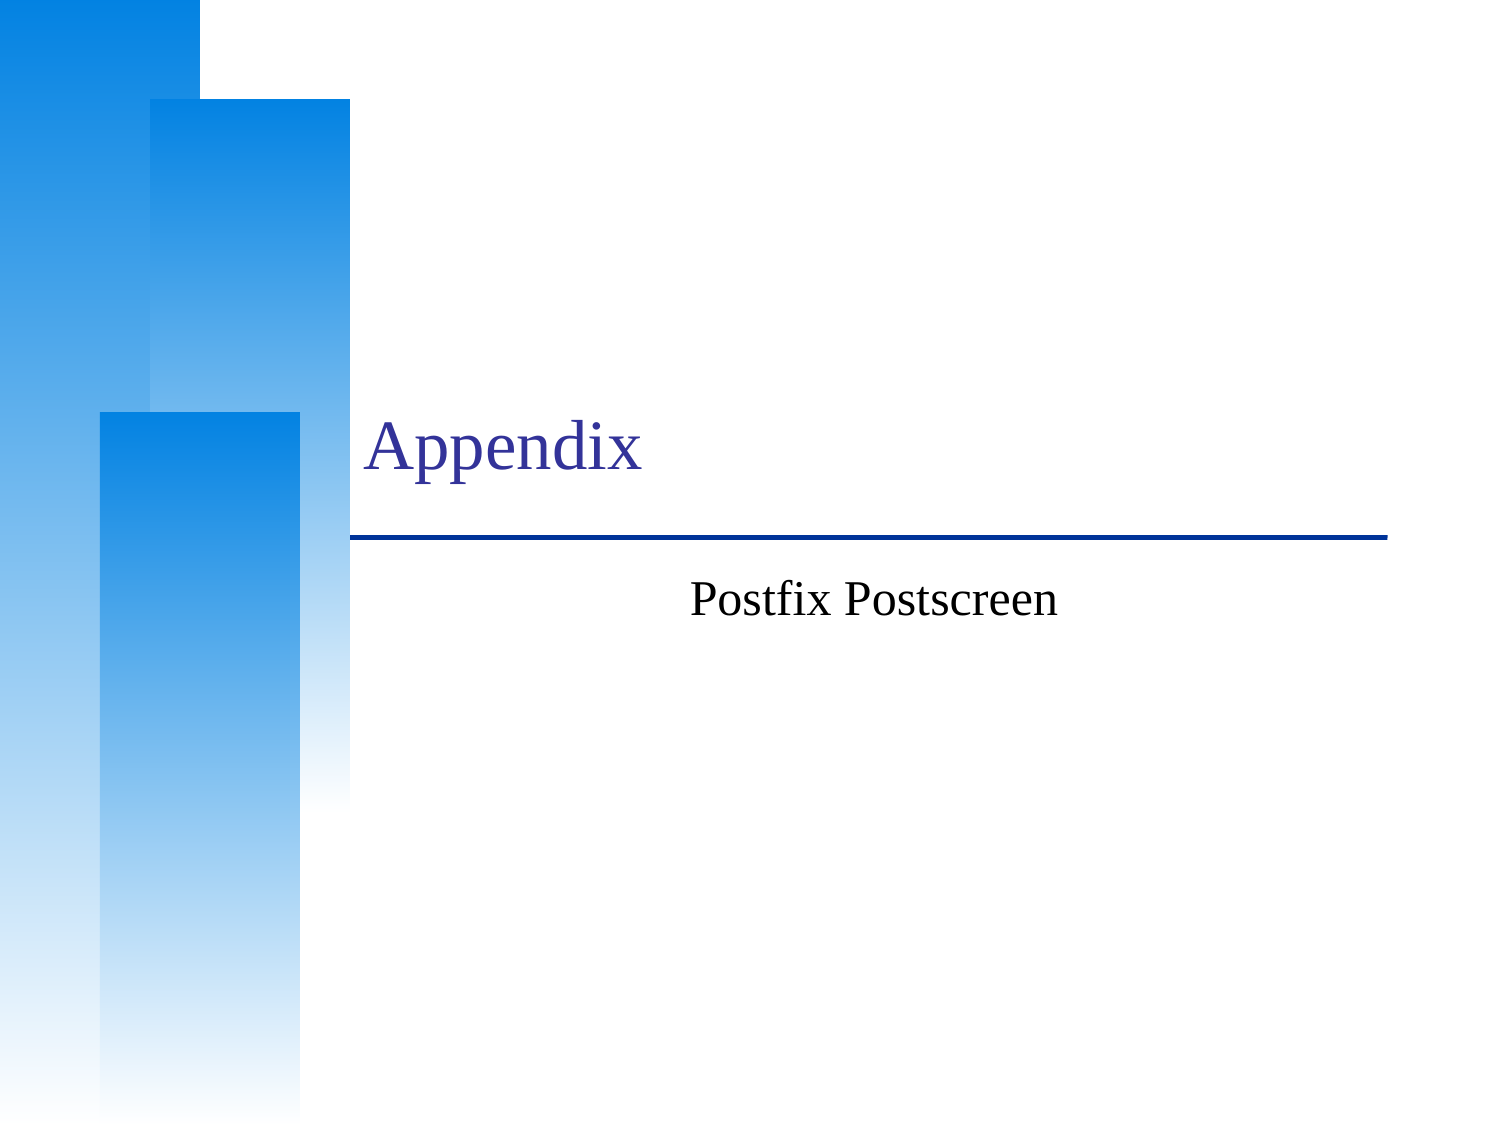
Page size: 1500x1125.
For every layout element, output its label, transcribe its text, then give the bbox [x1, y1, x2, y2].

subtitle Postfix Postscreen [349, 557, 1400, 902]
title Appendix [348, 361, 1424, 521]
